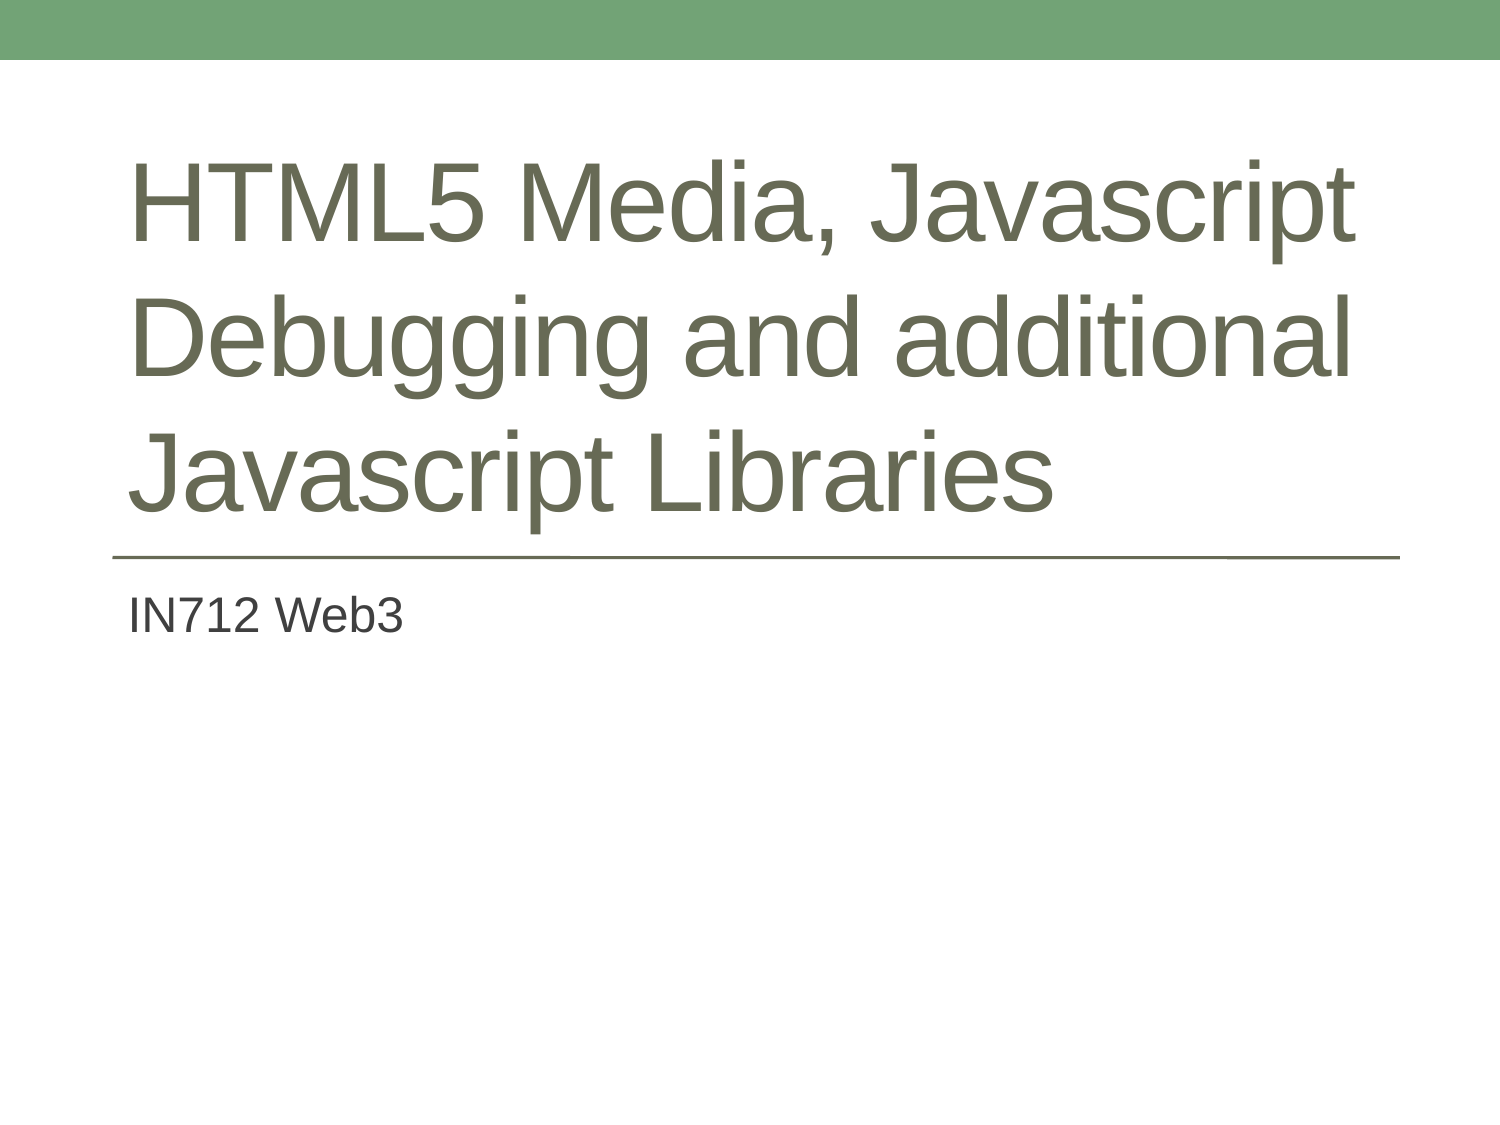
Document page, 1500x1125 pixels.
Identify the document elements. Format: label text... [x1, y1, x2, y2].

title HTML5 Media, Javascript Debugging and additional Javascript Libraries [112, 224, 1400, 542]
subtitle IN712 Web3 [112, 575, 1163, 863]
